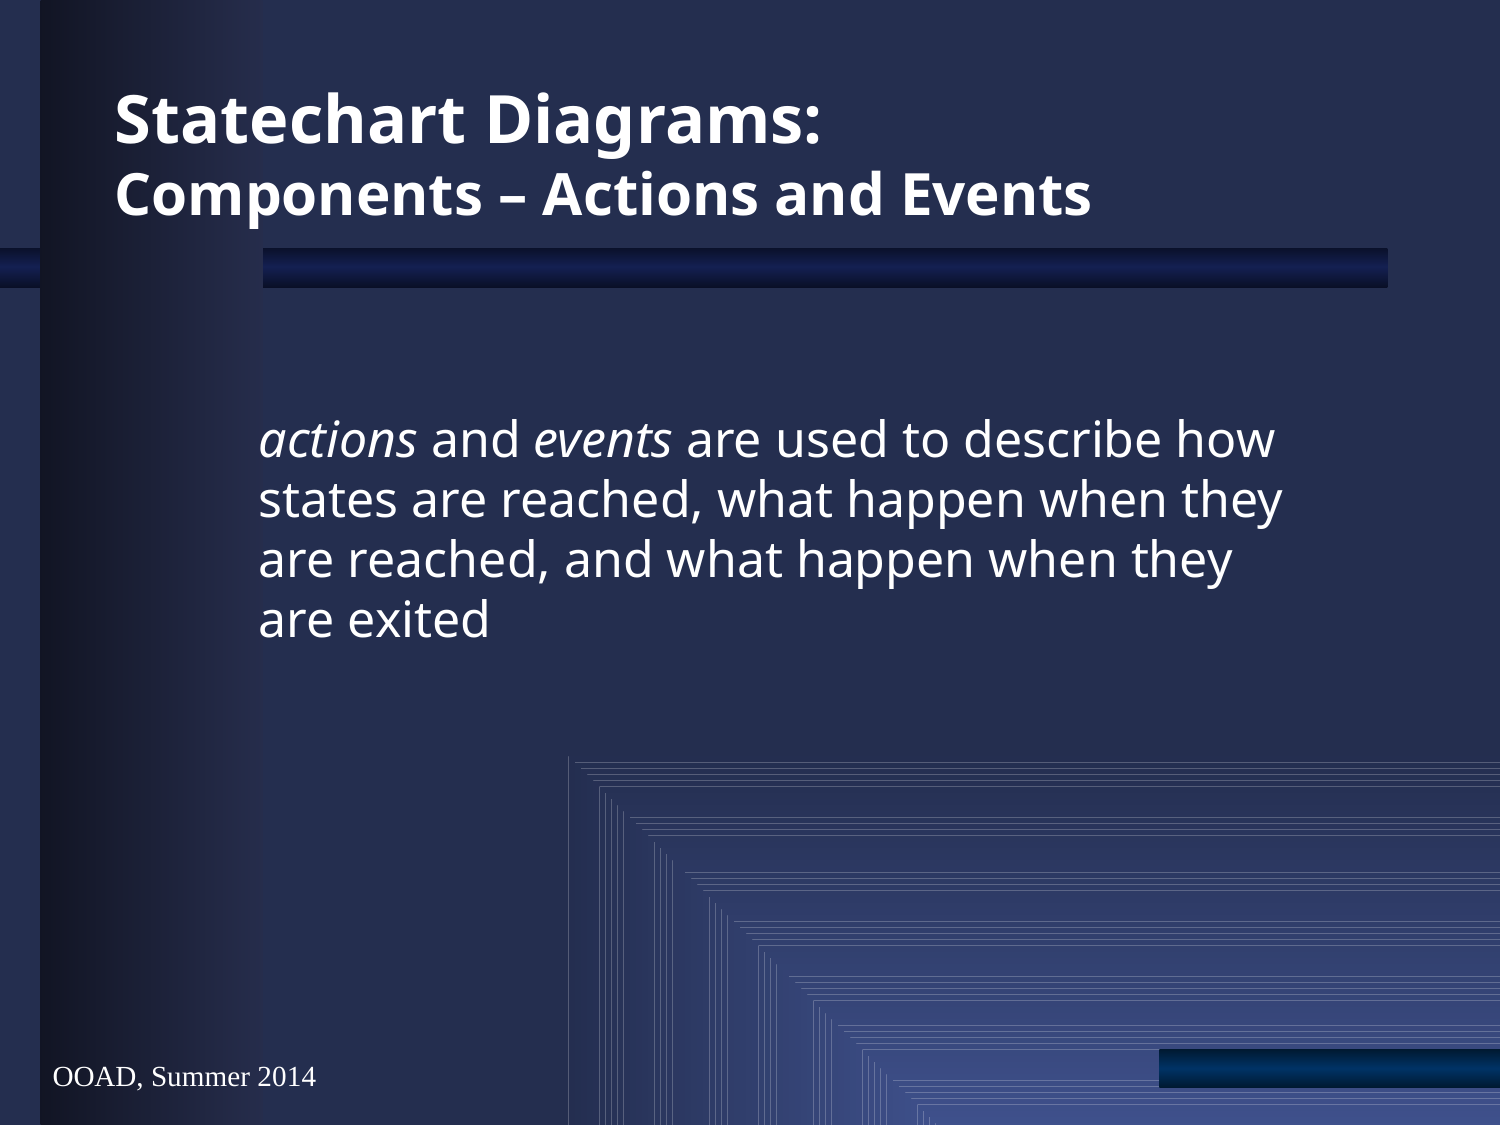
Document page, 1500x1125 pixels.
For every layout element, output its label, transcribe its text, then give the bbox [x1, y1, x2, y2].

list actions and events are used to describe how states are reached, what happen when they are reached, and what happen when they are exited [187, 399, 1326, 838]
title Statechart Diagrams: Components – Actions and Events [99, 46, 1455, 235]
slide_number OOAD, Summer 2014 [37, 1024, 638, 1101]
